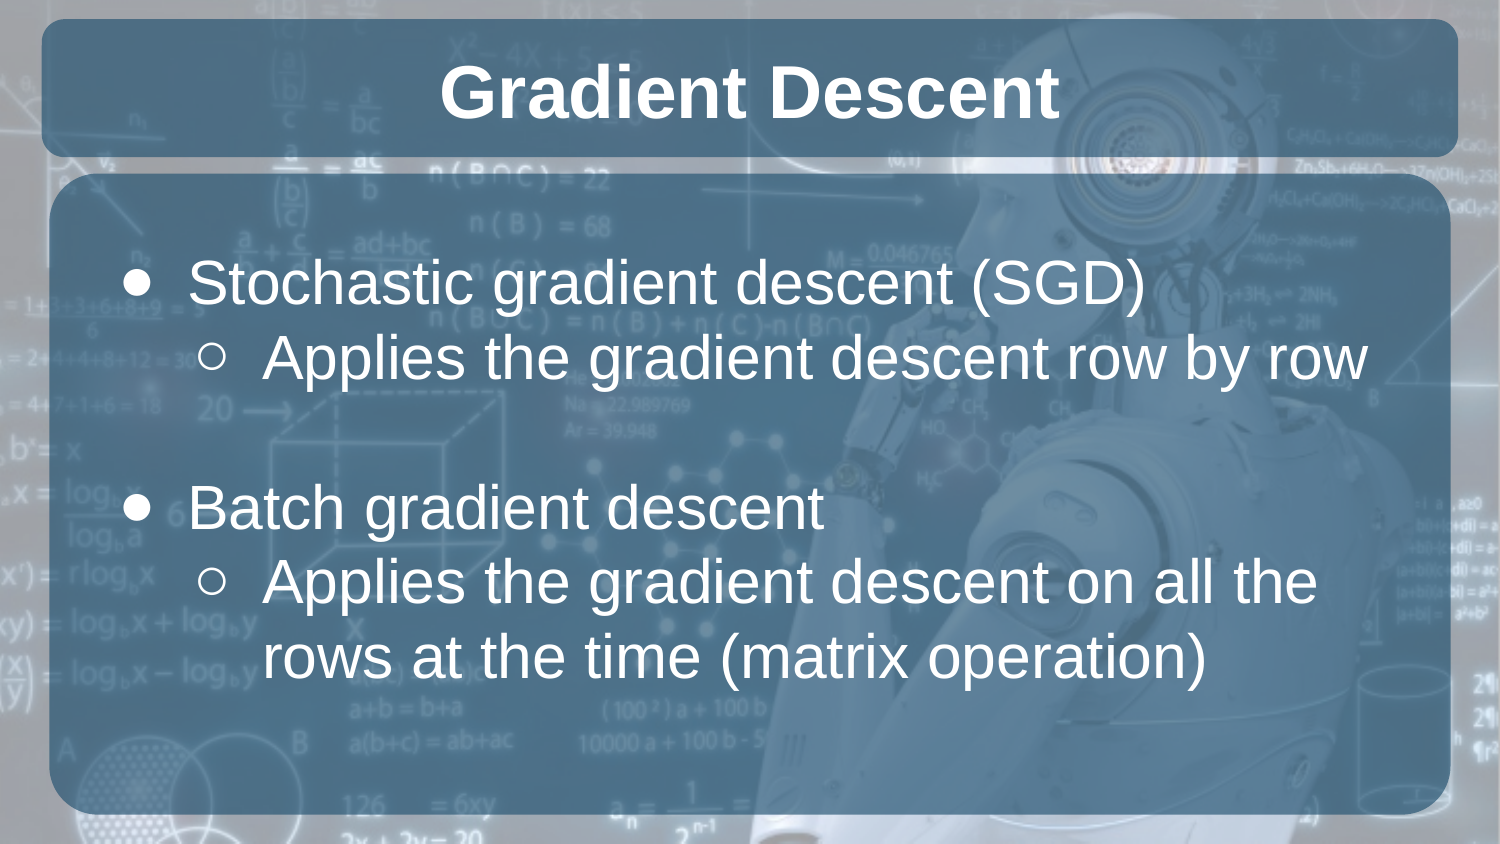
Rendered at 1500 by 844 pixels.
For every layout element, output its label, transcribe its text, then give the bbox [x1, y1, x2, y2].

text_box Stochastic gradient descent (SGD) Applies the gradient descent row by row Batch gradient descent Applies the gradient descent on all the rows at the time (matrix operation) [97, 226, 1403, 733]
title Gradient Descent [49, 43, 1451, 134]
picture [0, 0, 1500, 844]
